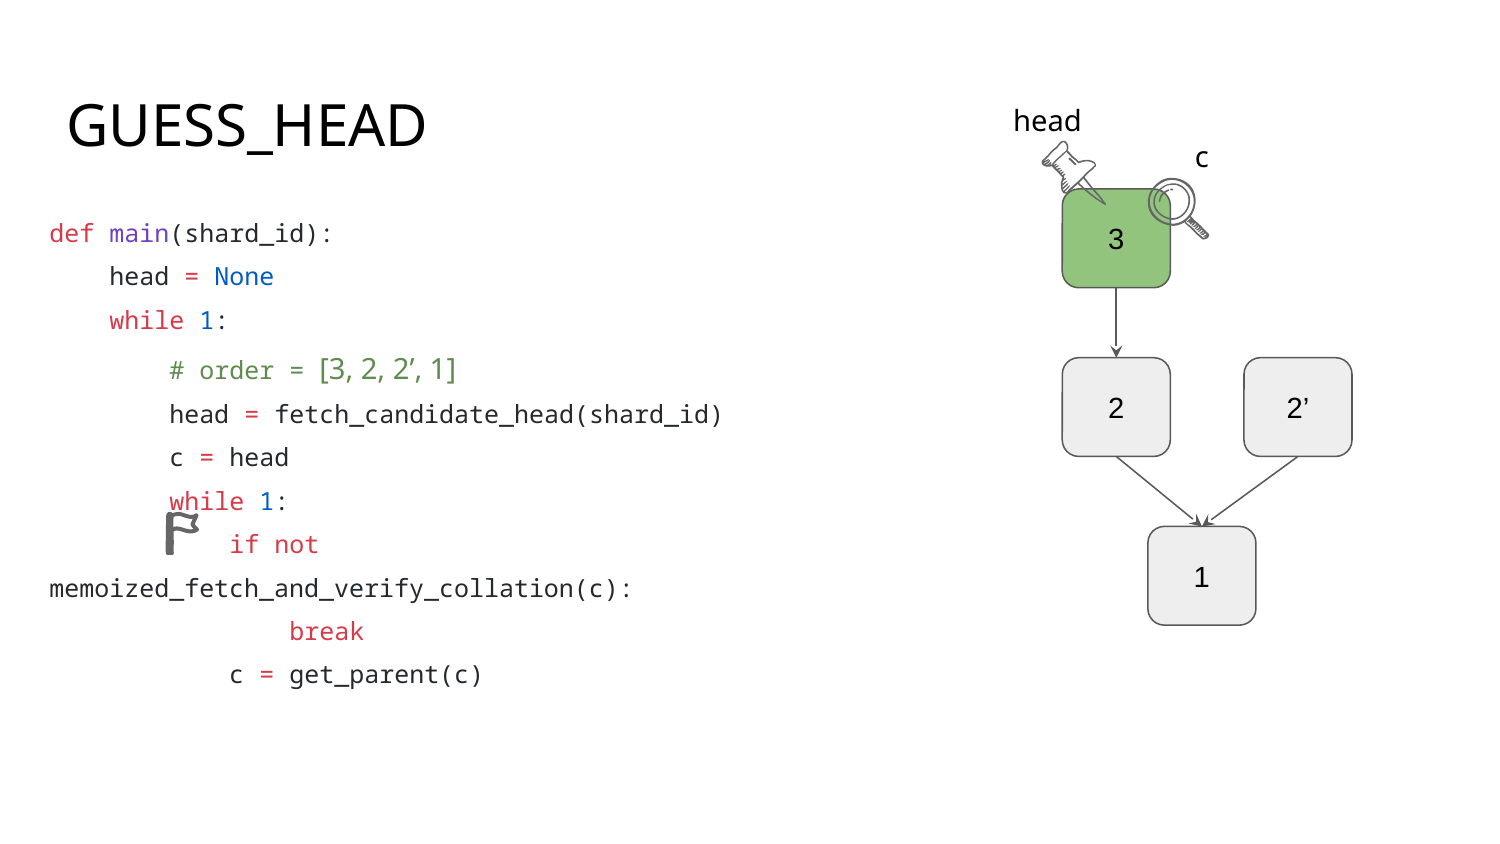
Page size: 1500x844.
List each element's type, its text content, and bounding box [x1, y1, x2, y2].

text_box [1147, 178, 1210, 240]
text_box head [998, 86, 1107, 141]
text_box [1201, 456, 1299, 527]
text_box c [1169, 123, 1235, 178]
text_box 2 [1062, 357, 1171, 457]
title GUESS_HEAD [51, 72, 1449, 167]
text_box 2’ [1243, 357, 1353, 457]
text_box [1115, 456, 1199, 527]
text_box 1 [1147, 535, 1256, 626]
text_box 3 [1062, 188, 1171, 288]
text_box [1041, 140, 1106, 206]
list def main(shard_id): head = None while 1: # order = [3, 2, 2’, 1] head = fetch_candidate_head(shard_id) c = head while 1: if not memoized_fetch_and_verify_collation(c): break c = get_parent(c) [9, 189, 943, 750]
text_box [167, 513, 198, 554]
